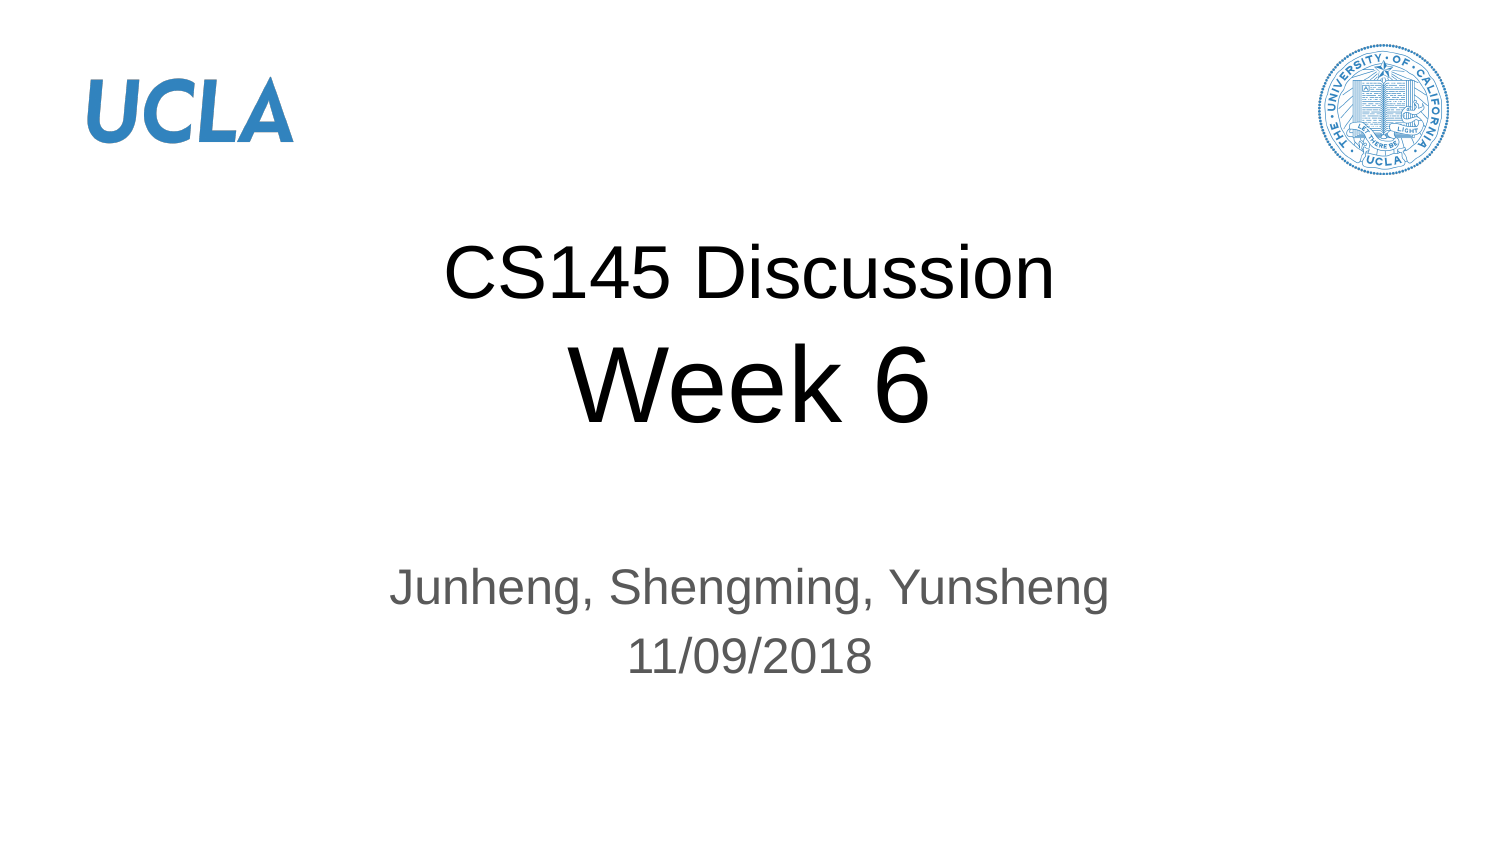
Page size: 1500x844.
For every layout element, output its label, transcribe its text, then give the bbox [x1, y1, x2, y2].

picture [85, 74, 295, 145]
subtitle Junheng, Shengming, Yunsheng 11/09/2018 [51, 530, 1449, 661]
picture [1318, 44, 1450, 176]
title CS145 Discussion Week 6 [51, 186, 1449, 459]
